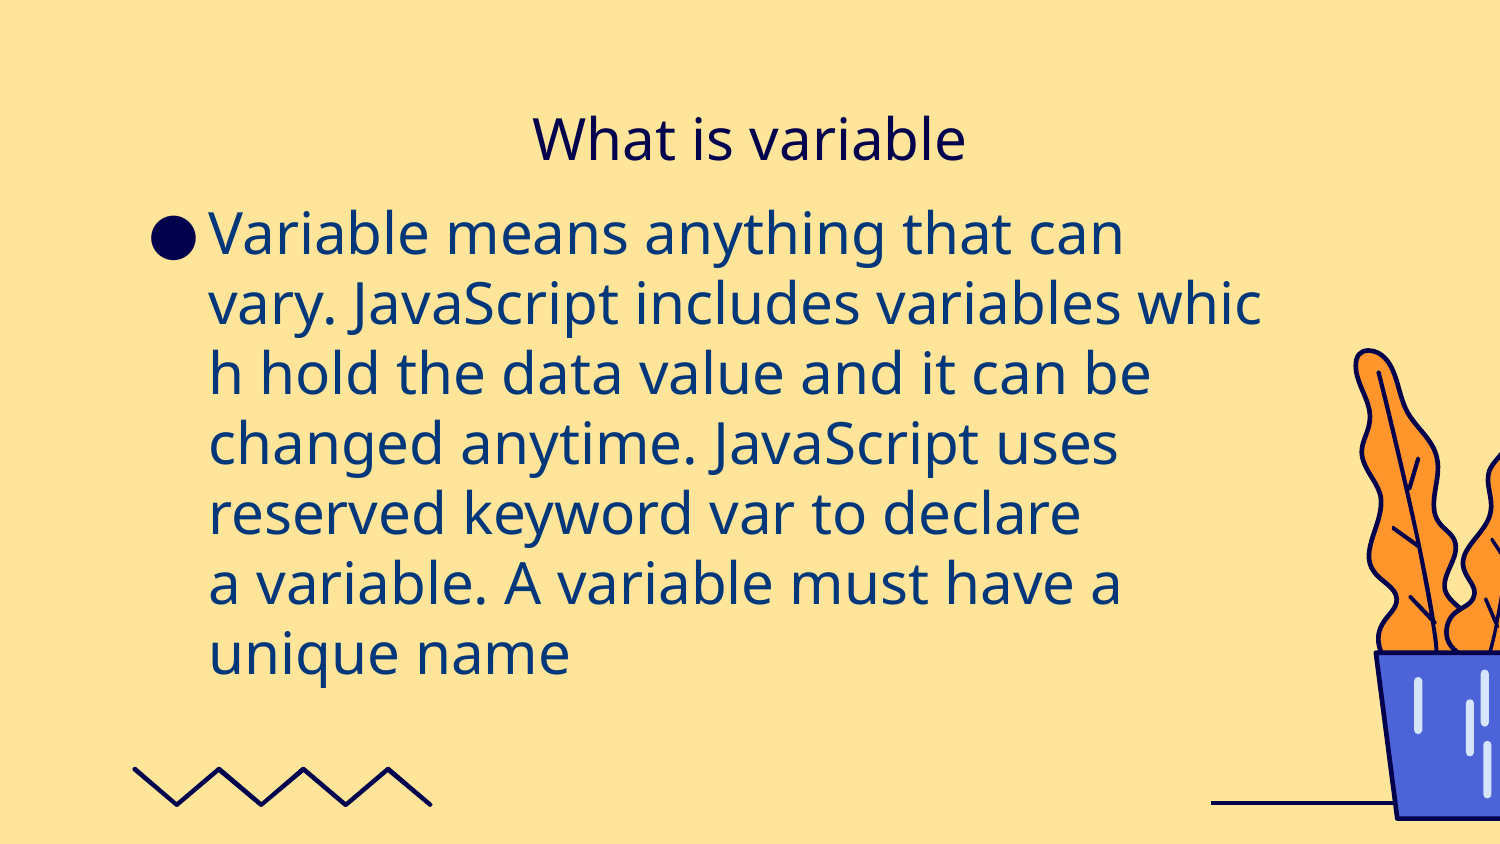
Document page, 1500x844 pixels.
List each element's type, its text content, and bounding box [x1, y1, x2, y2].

title What is variable [118, 87, 1382, 181]
list Variable means anything that can vary. JavaScript includes variables which hold the data value and it can be changed anytime. JavaScript uses reserved keyword var to declare a variable. A variable must have a unique name [118, 181, 1294, 756]
